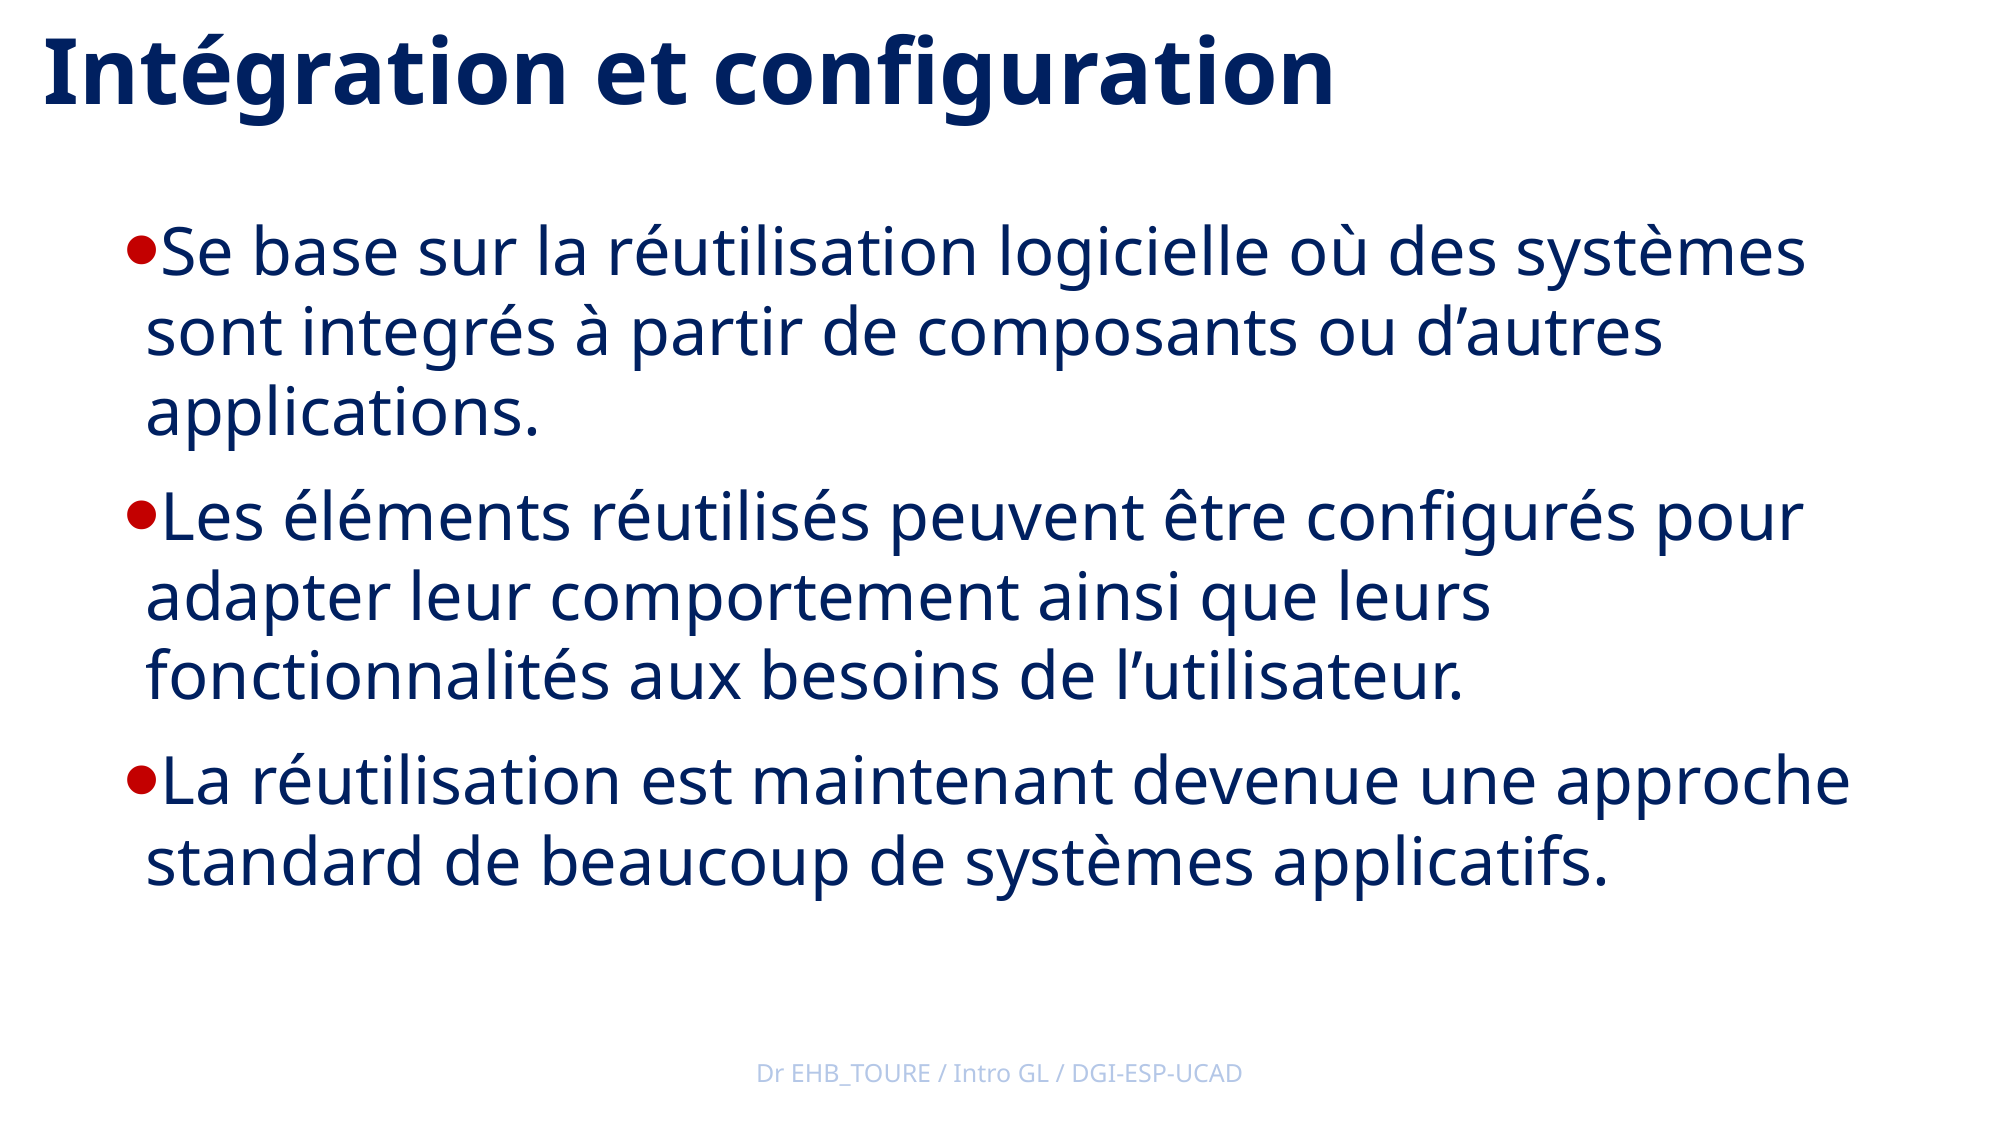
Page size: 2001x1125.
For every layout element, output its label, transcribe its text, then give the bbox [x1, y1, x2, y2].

text_box Intégration et configuration [28, 18, 1608, 124]
text_box Se base sur la réutilisation logicielle où des systèmes sont integrés à partir de composants ou d’autres applications. Les éléments réutilisés peuvent être configurés pour adapter leur comportement ainsi que leurs fonctionnalités aux besoins de l’utilisateur. La réutilisation est maintenant devenue une approche standard de beaucoup de systèmes applicatifs. [67, 200, 1933, 906]
footer Dr EHB_TOURE / Intro GL / DGI-ESP-UCAD [662, 1042, 1338, 1103]
